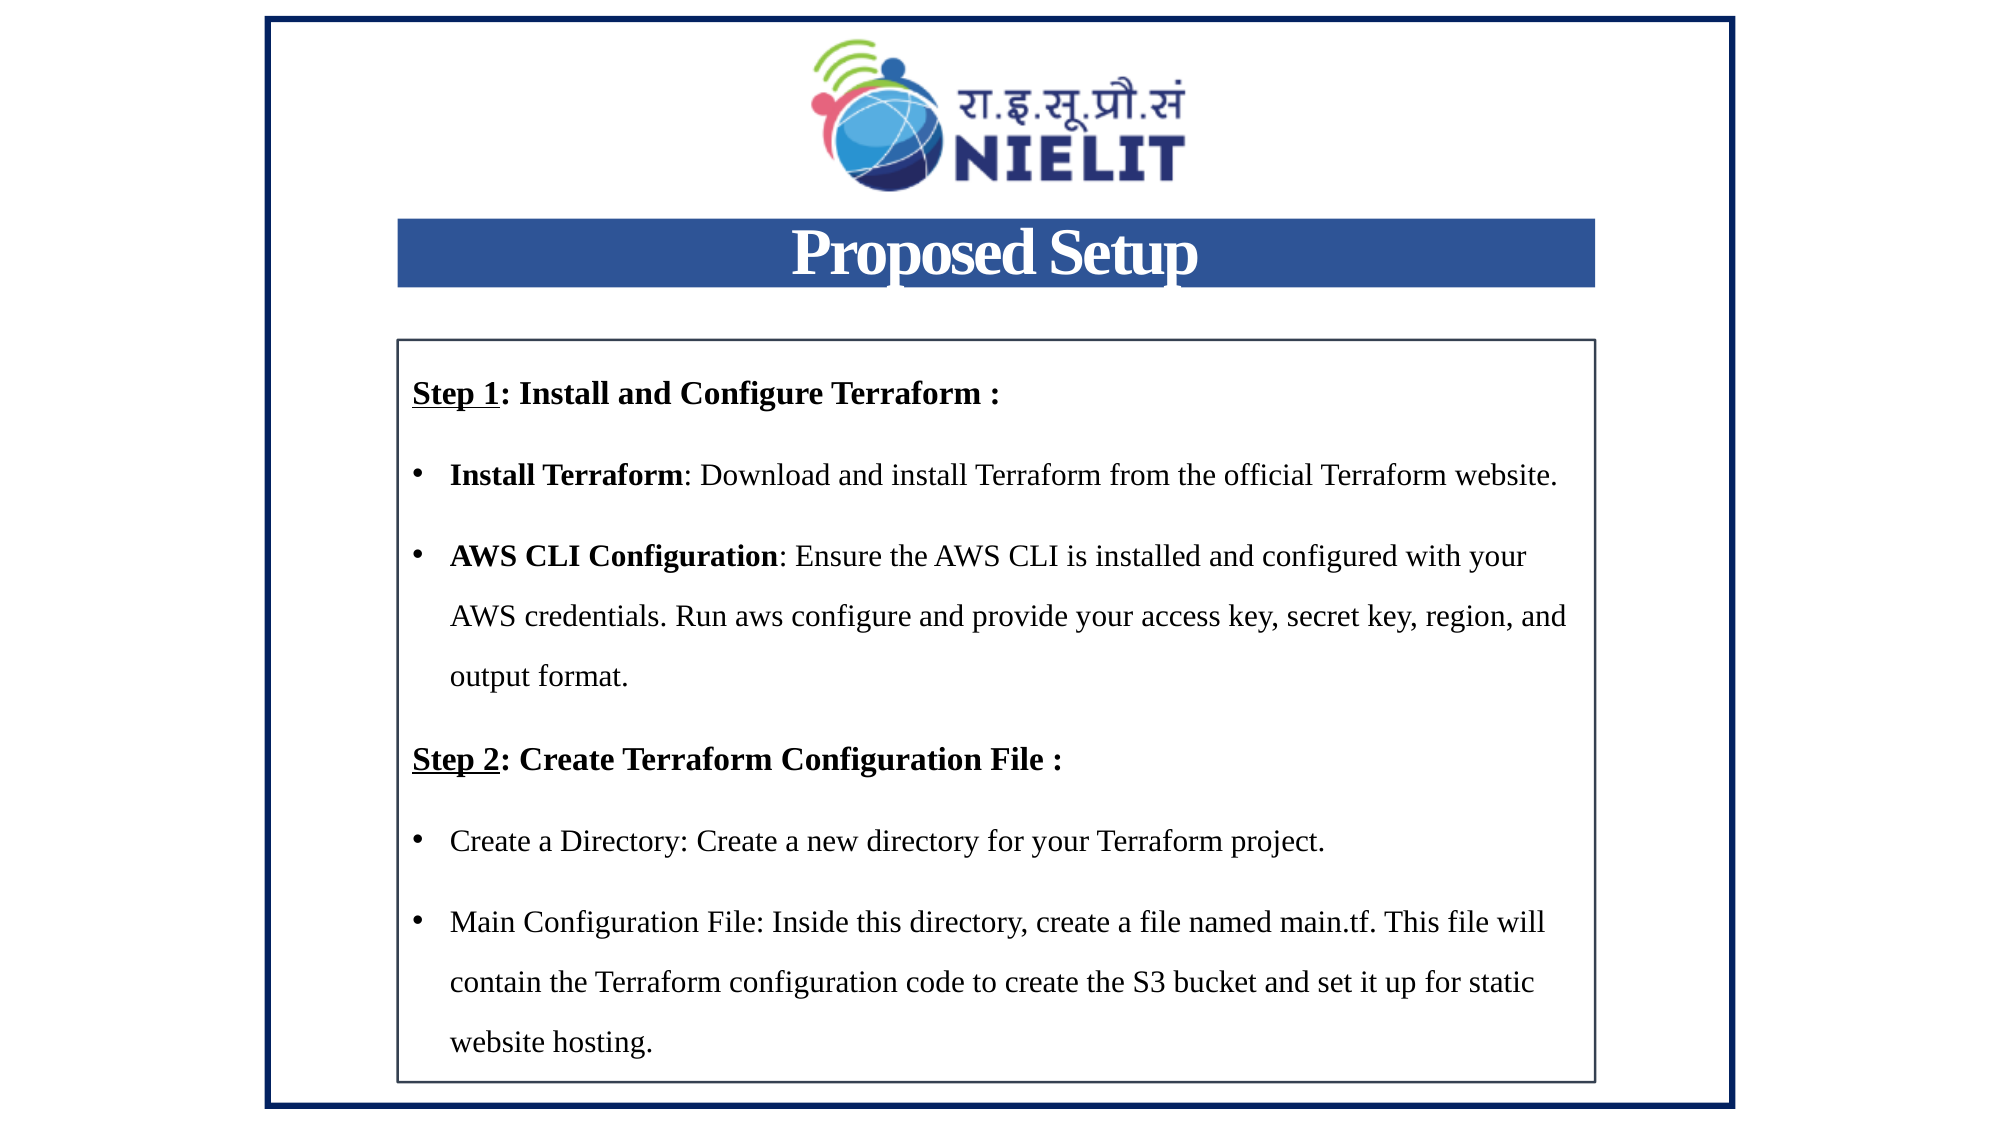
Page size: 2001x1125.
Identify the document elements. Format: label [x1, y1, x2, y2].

text_box [267, 18, 1733, 1107]
picture [799, 33, 1201, 209]
